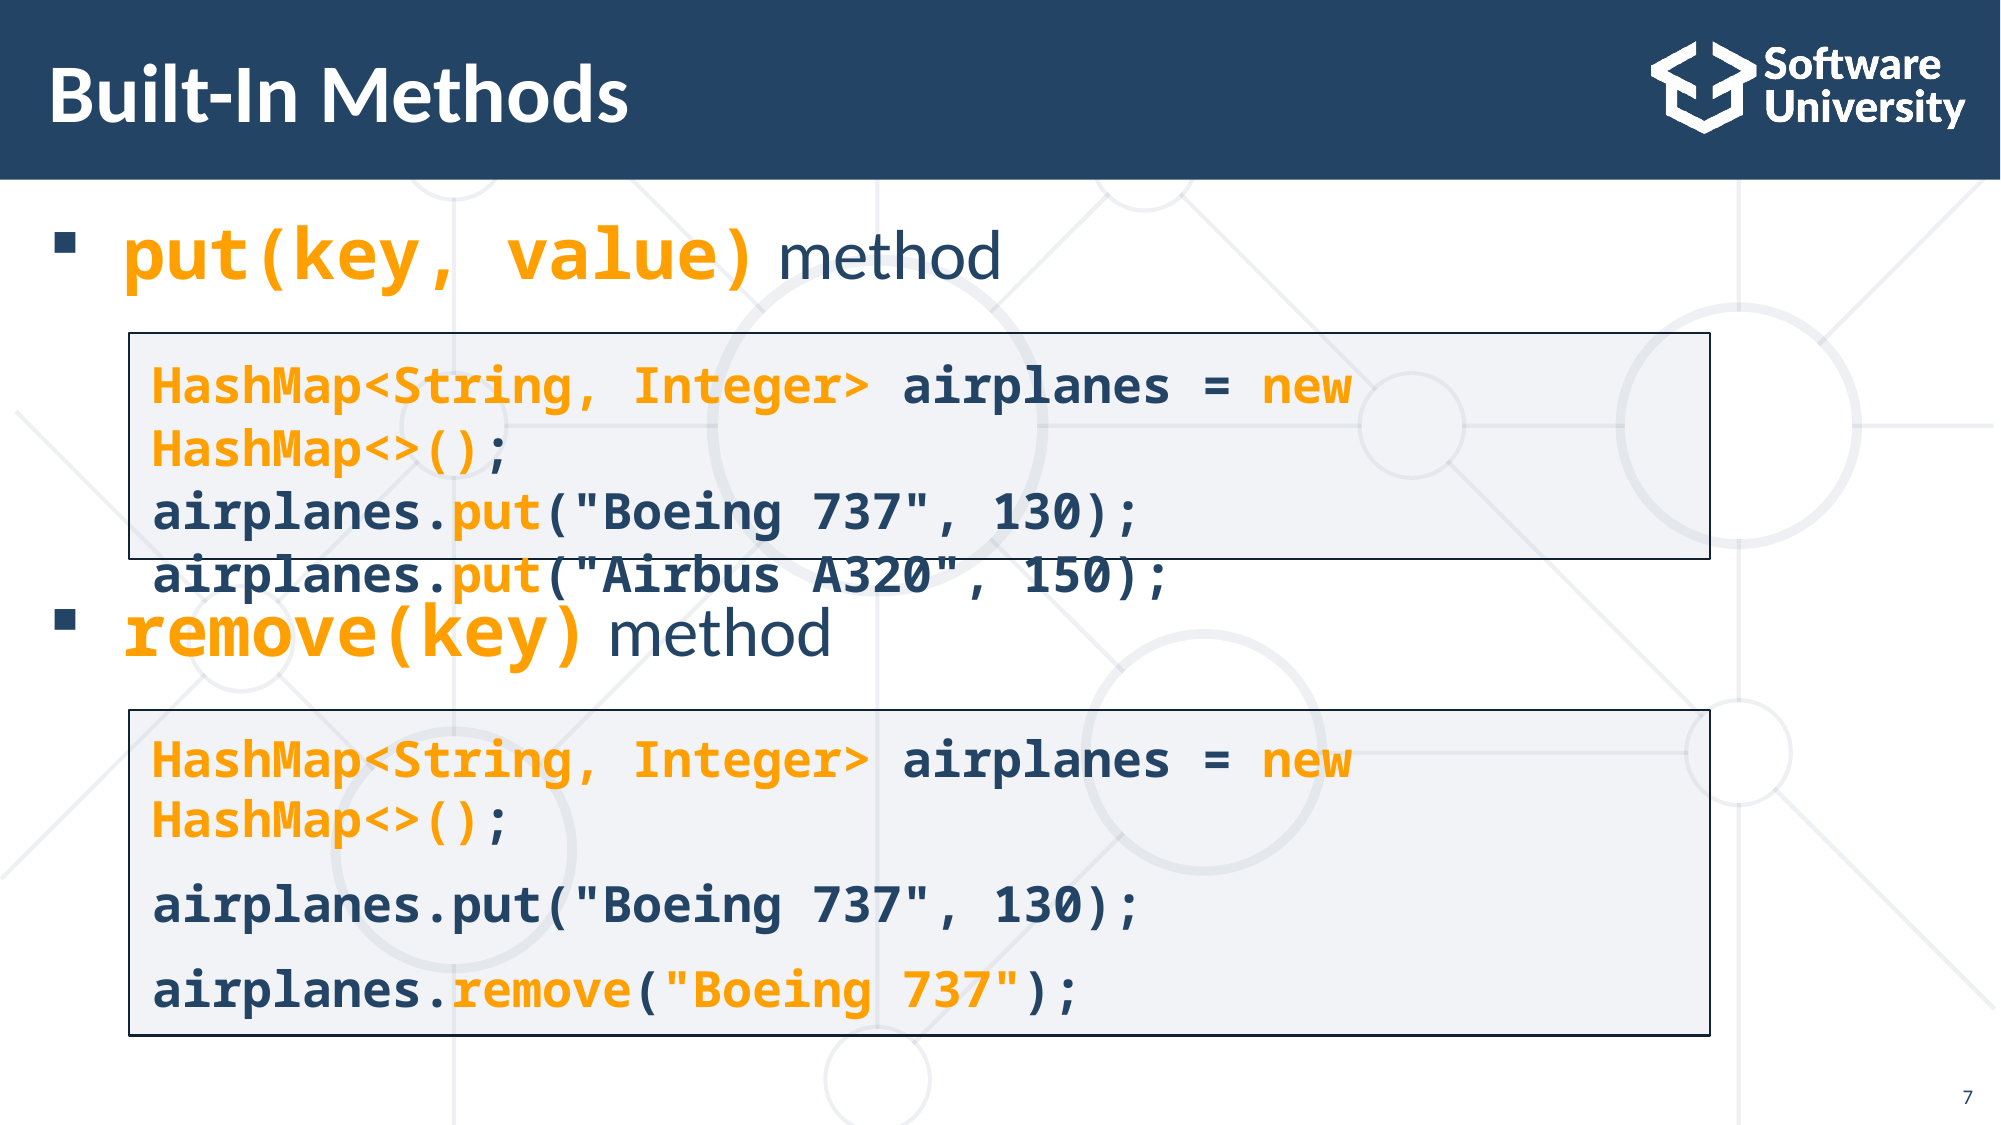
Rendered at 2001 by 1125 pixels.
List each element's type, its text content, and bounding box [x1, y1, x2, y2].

picture [1651, 41, 1966, 134]
list HashMap<String, Integer> airplanes = new HashMap<>(); airplanes.put("Boeing 737", 130); airplanes.put("Airbus A320", 150); [128, 332, 1711, 560]
list put(key, value) method remove(key) method [31, 198, 1969, 1050]
slide_number 7 [1927, 1067, 1989, 1117]
text_box HashMap<String, Integer> airplanes = new HashMap<>(); airplanes.put("Boeing 737", 130); airplanes.remove("Boeing 737"); [129, 710, 1710, 1036]
title Built-In Methods [31, 16, 1625, 162]
